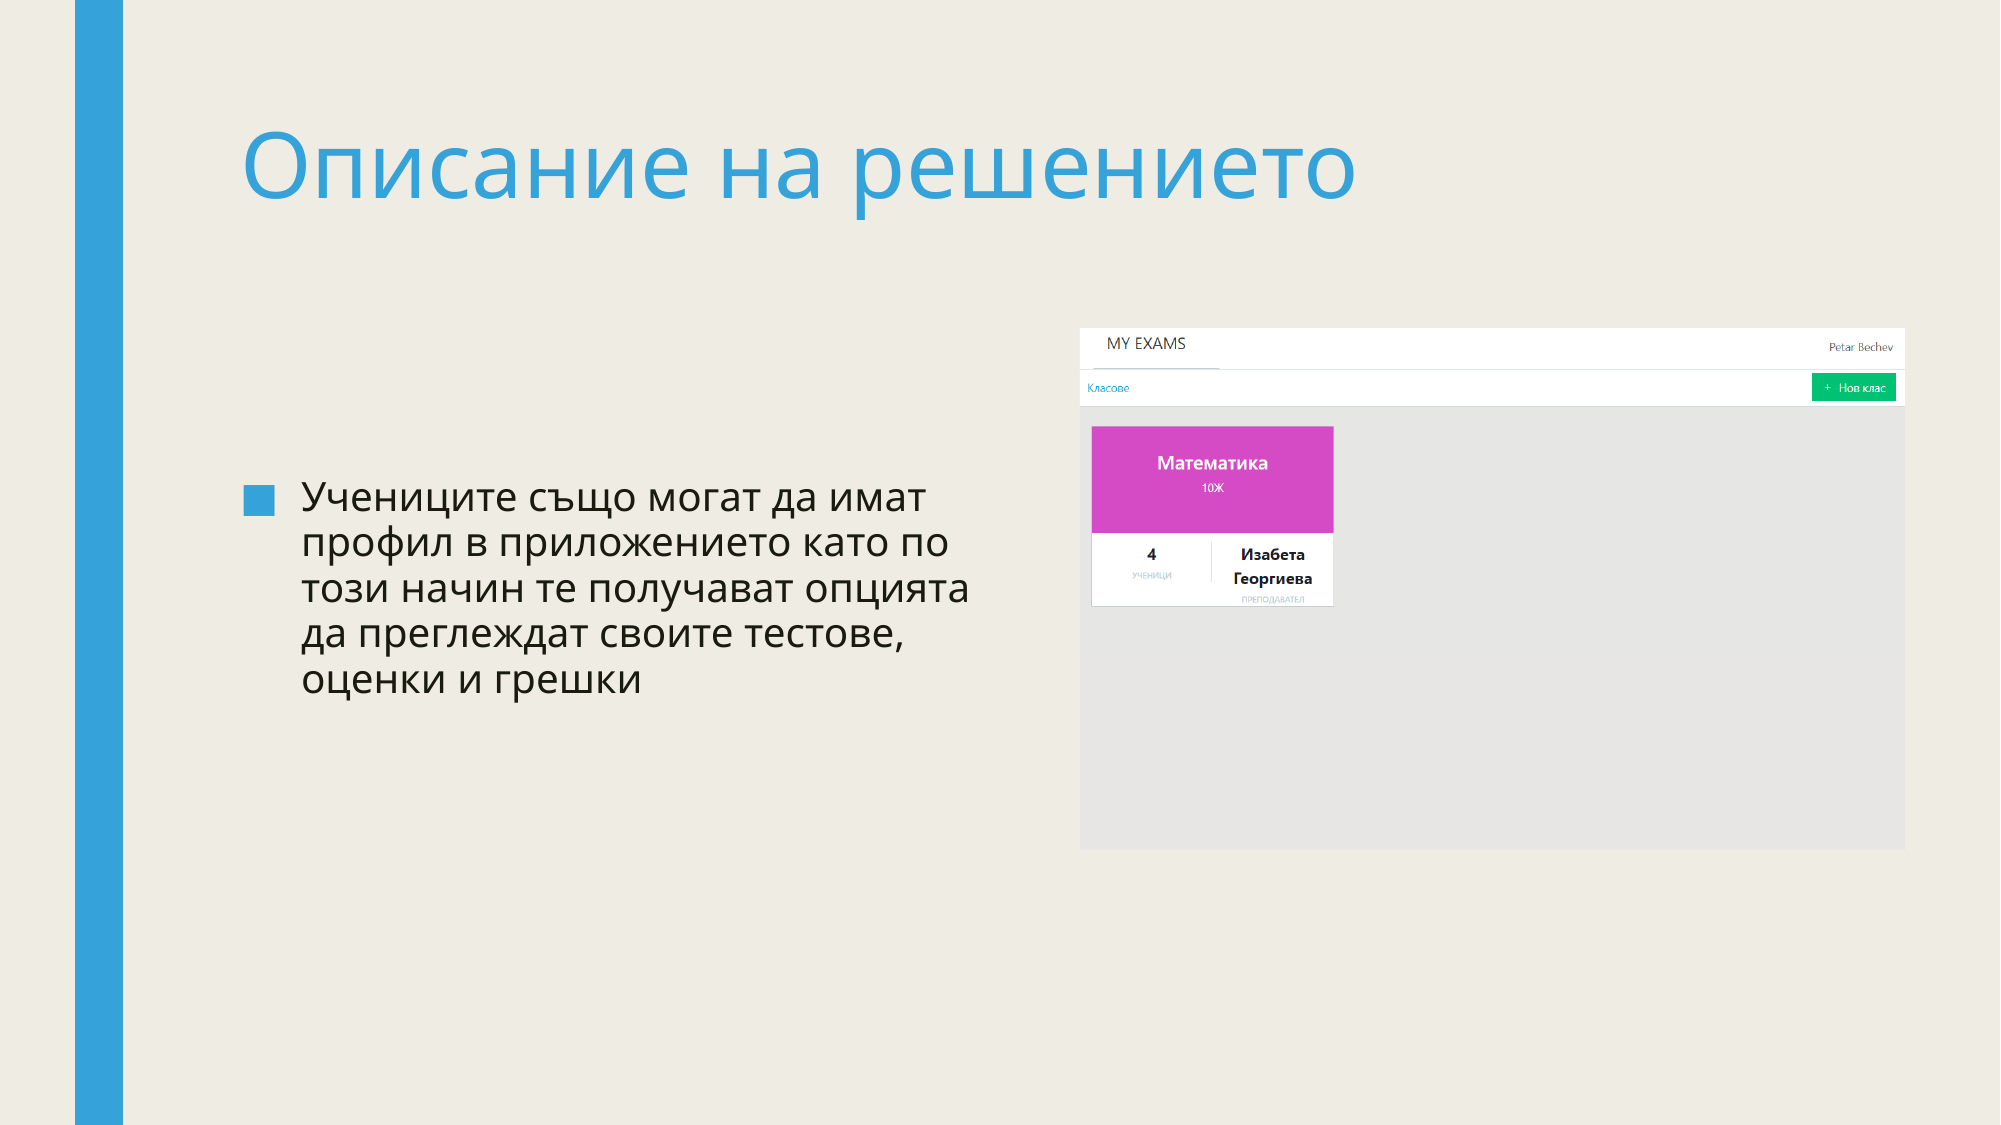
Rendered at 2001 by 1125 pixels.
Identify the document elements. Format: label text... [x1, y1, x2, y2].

title Описание на решението [225, 112, 1800, 357]
picture [1079, 328, 1905, 850]
list Учениците също могат да имат профил в приложението като по този начин те получават опцията да преглеждат своите тестове, оценки и грешки [225, 467, 1035, 712]
text_box [75, 0, 123, 1125]
